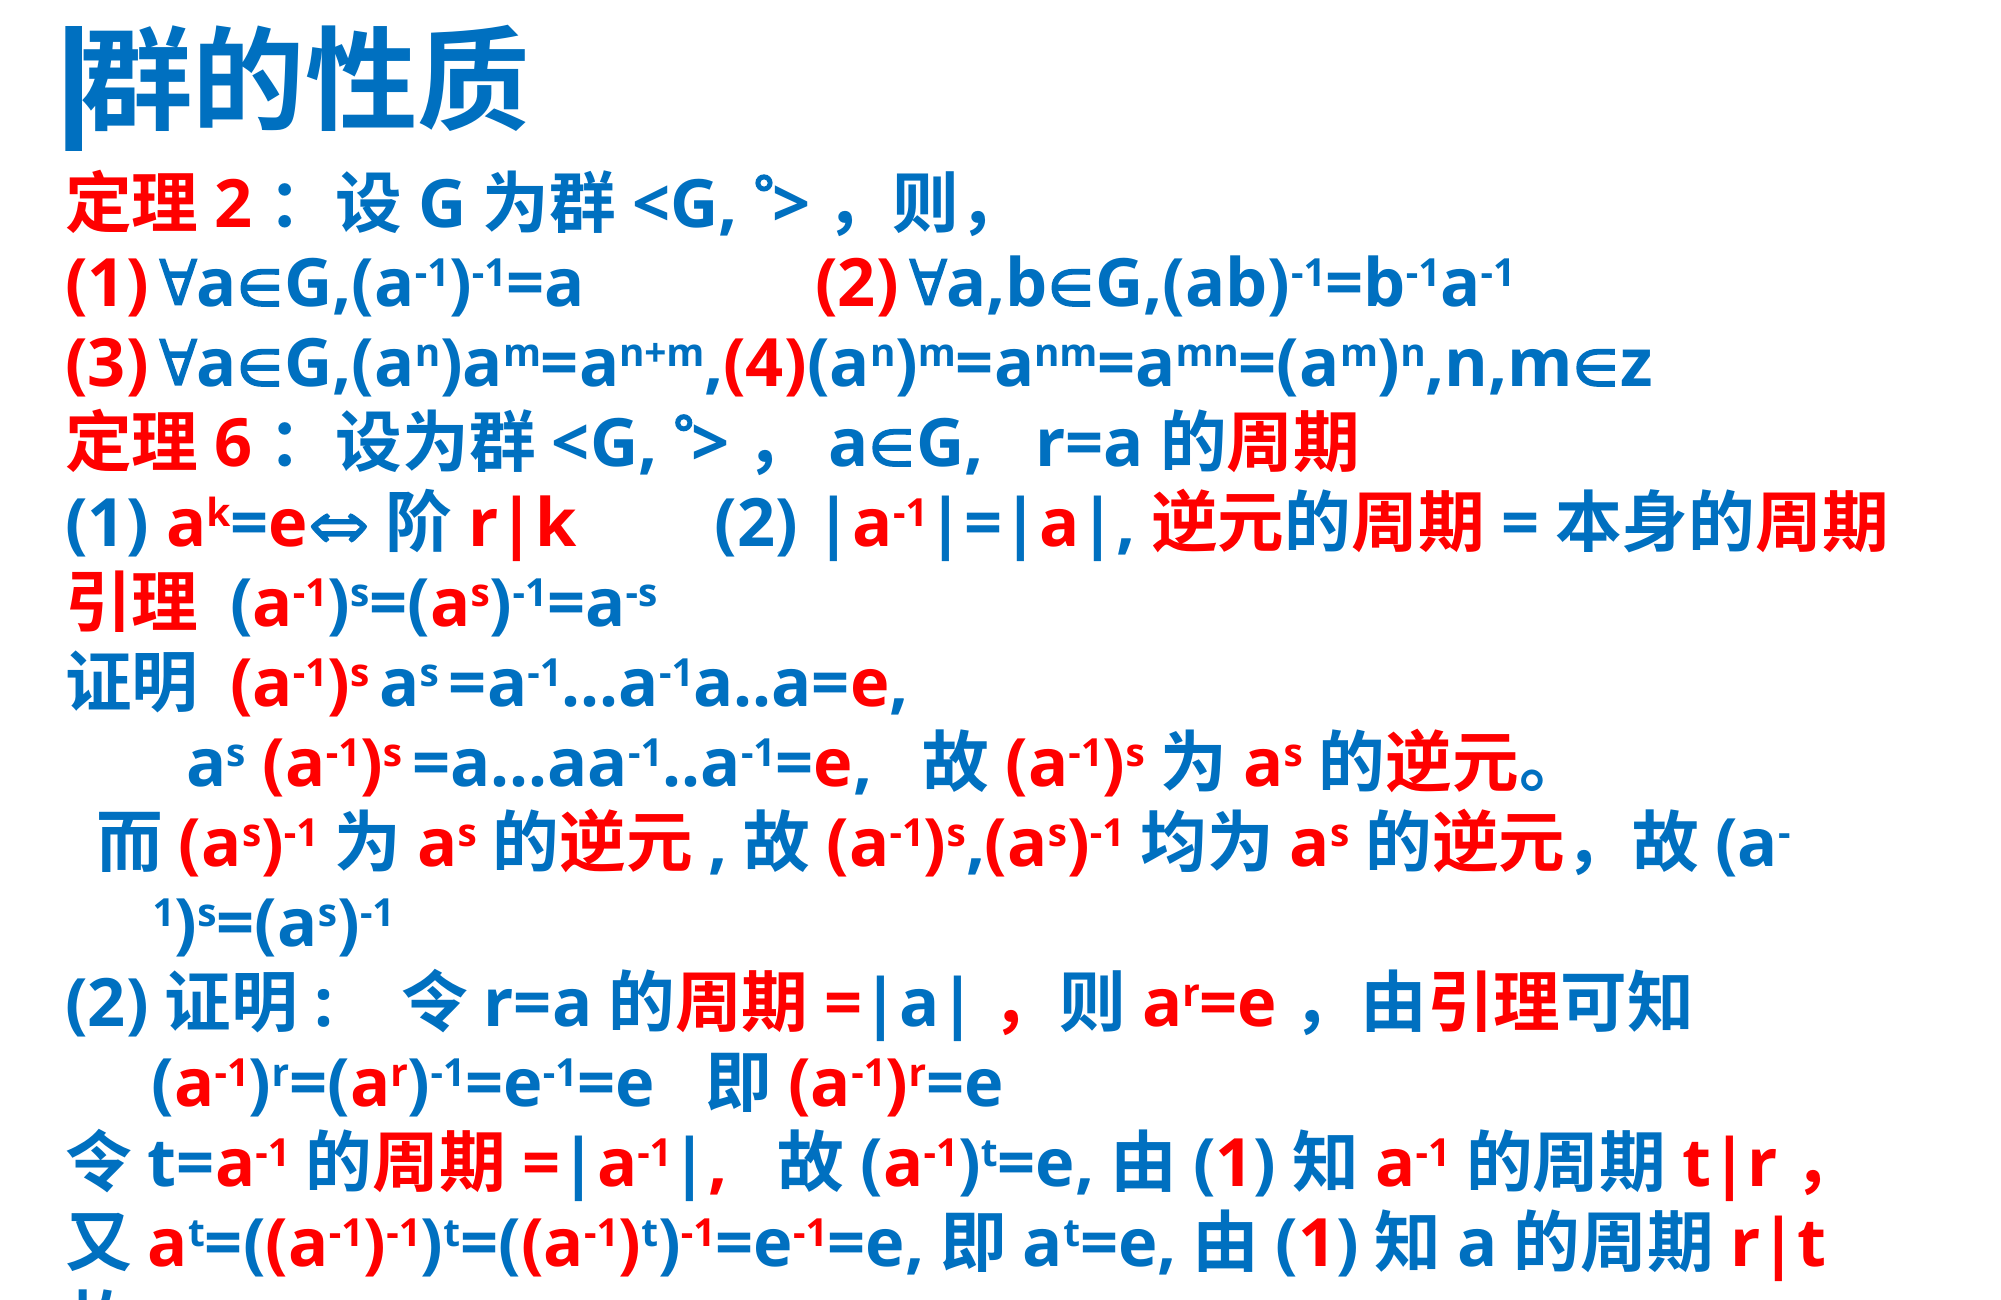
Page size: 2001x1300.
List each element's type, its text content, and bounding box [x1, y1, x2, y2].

text_box 定理2：设G为群<G, >，则， (1)aG,(a-1)-1=a (2)a,bG,(ab)-1=b-1a-1 (3)aG,(an)am=an+m,(4)(an)m=anm=amn=(am)n,n,mz 定理6：设为群<G, >，aG, r=a的周期 (1) ak=e阶r|k (2) |a-1|=|a|,逆元的周期=本身的周期 引理 (a-1)s=(as)-1=a-s 证明 (a-1)s as =a-1...a-1a..a=e, as (a-1)s =a...aa-1..a-1=e, 故(a-1)s为as的逆元。 而(as)-1为as的逆元,故(a-1)s,(as)-1均为as的逆元，故(a-1)s=(as)-1 (2)证明: 令r=a的周期=|a|，则ar=e，由引理可知 (a-1)r=(ar)-1=e-1=e 即(a-1)r=e 令t=a-1的周期=|a-1|, 故(a-1)t=e,由(1)知a-1的周期t|r， 又at=((a-1)-1)t=((a-1)t)-1=e-1=e,即at=e,由(1)知a的周期r|t 故t=r。 [50, 152, 2000, 1300]
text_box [65, 1, 1080, 153]
